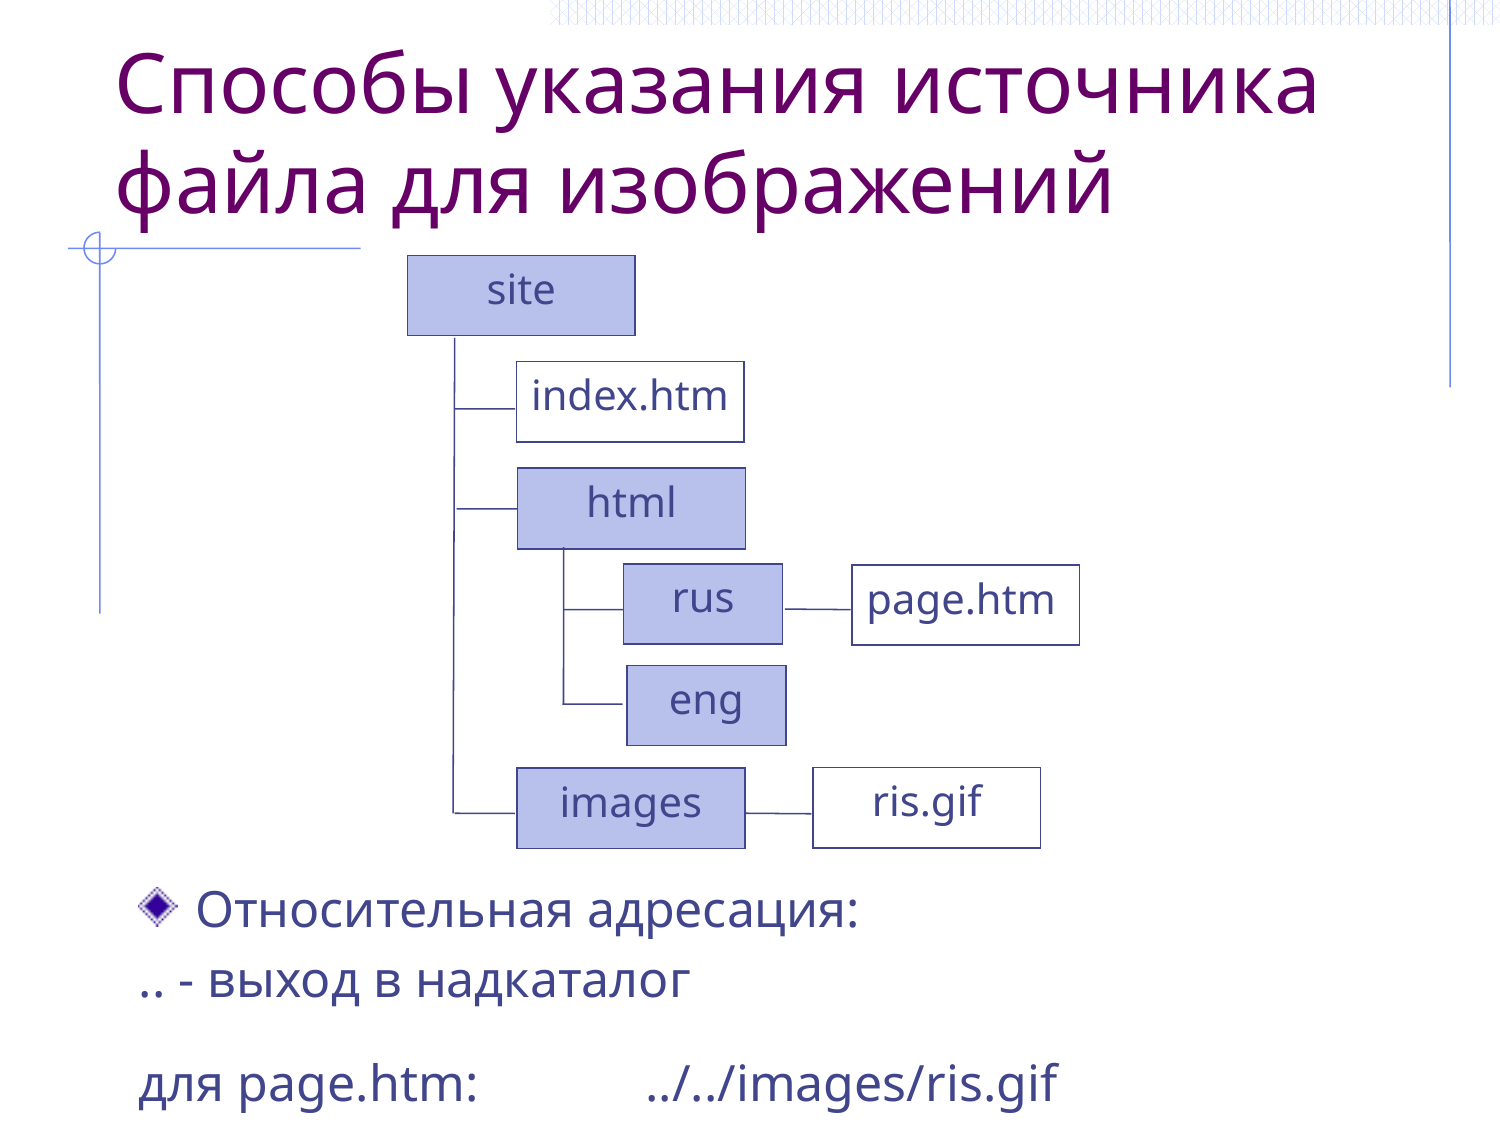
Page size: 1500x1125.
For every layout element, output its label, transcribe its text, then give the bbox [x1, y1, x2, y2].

title Способы указания источника файла для изображений [99, 50, 1375, 238]
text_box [407, 255, 1080, 849]
list Относительная адресация: .. - выход в надкаталог для page.htm: ../../images/ris.gif [123, 869, 1434, 1083]
picture [138, 887, 178, 927]
